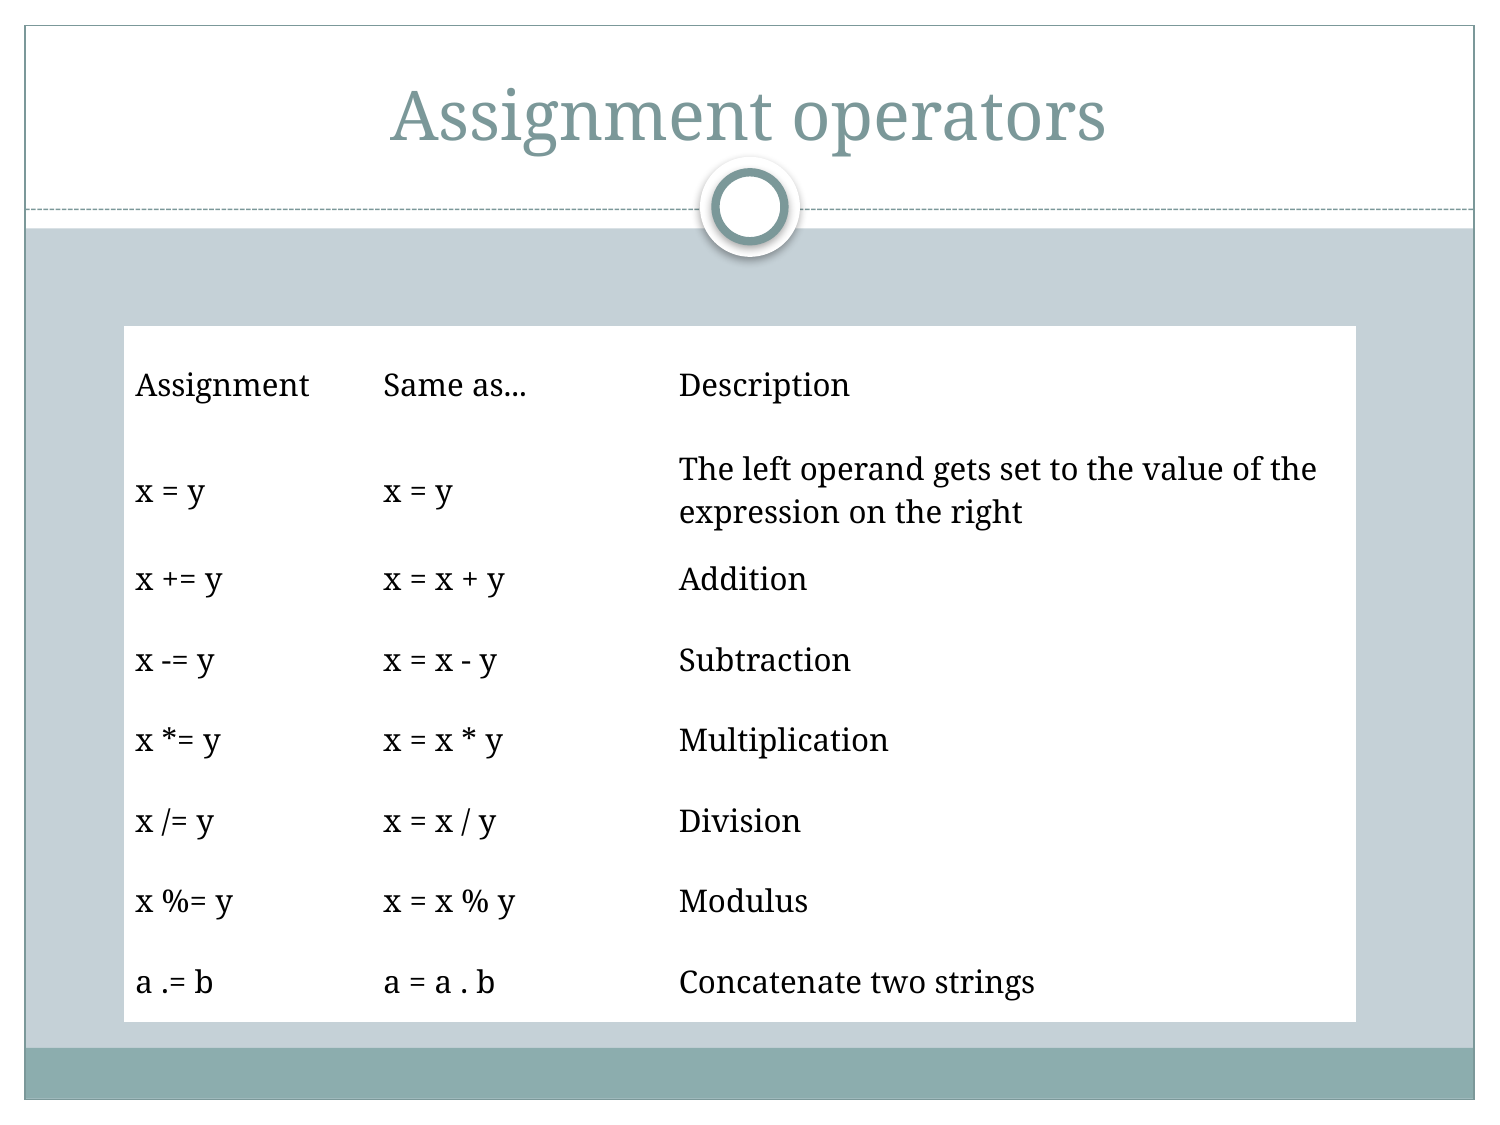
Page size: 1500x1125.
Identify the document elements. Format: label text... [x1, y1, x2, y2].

table_cell x = y [124, 441, 372, 538]
table_cell x /= y [124, 780, 372, 861]
title Assignment operators [49, 37, 1450, 162]
table_cell Modulus [667, 861, 1356, 941]
table_cell Multiplication [667, 700, 1356, 780]
table_cell x -= y [124, 619, 372, 700]
table_header Same as... [372, 326, 667, 441]
table_cell x = x - y [372, 619, 667, 700]
table_cell x = x / y [372, 780, 667, 861]
table_header Description [667, 326, 1356, 441]
table_cell x %= y [124, 861, 372, 941]
table_cell The left operand gets set to the value of the expression on the right [667, 441, 1356, 538]
table_cell Subtraction [667, 619, 1356, 700]
table_cell x += y [124, 538, 372, 619]
table_cell x *= y [124, 700, 372, 780]
table_cell Addition [667, 538, 1356, 619]
table_cell x = x + y [372, 538, 667, 619]
table_cell Concatenate two strings [667, 941, 1356, 1022]
table_cell x = x * y [372, 700, 667, 780]
table_cell x = x % y [372, 861, 667, 941]
table_cell a = a . b [372, 941, 667, 1022]
table_cell Division [667, 780, 1356, 861]
table_cell x = y [372, 441, 667, 538]
table_cell a .= b [124, 941, 372, 1022]
table_header Assignment [124, 326, 372, 441]
